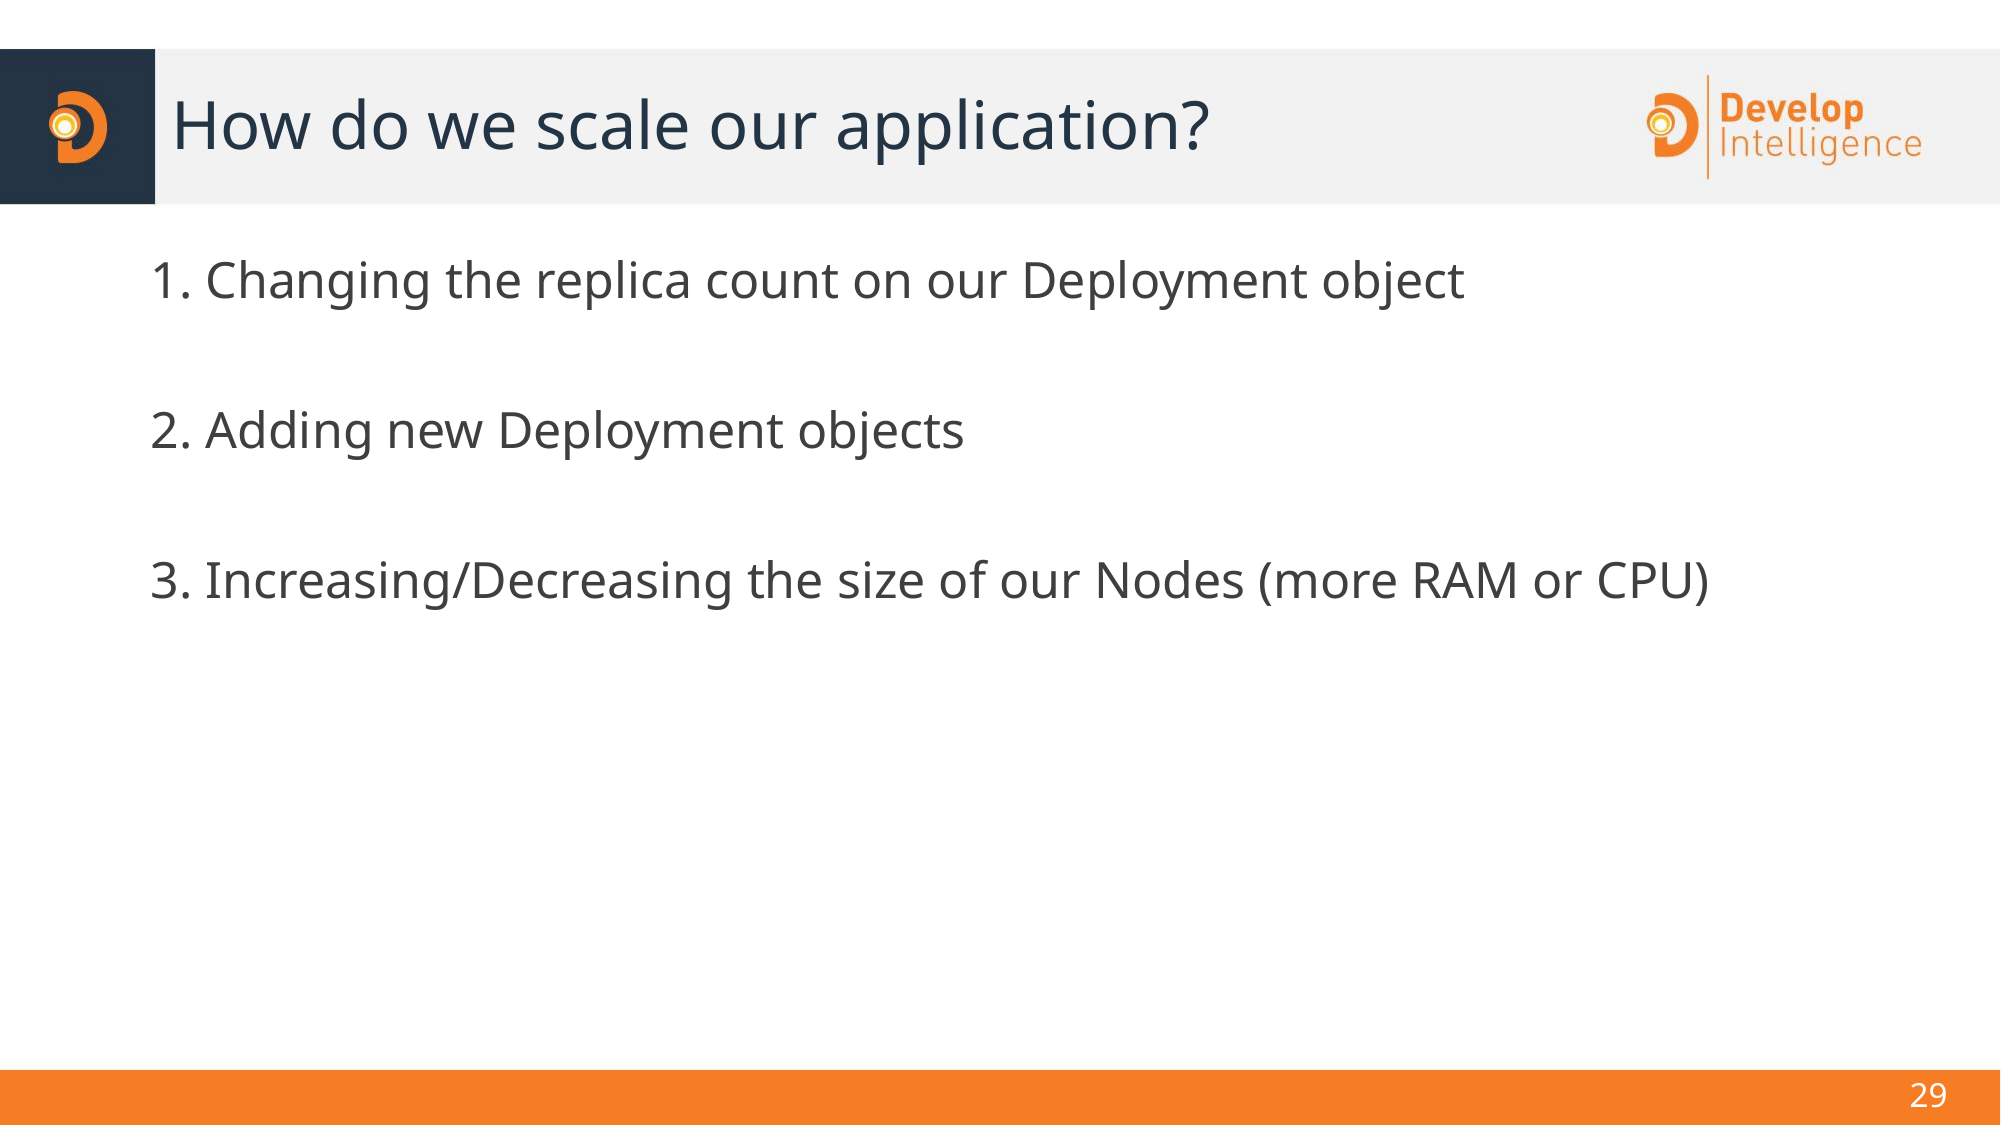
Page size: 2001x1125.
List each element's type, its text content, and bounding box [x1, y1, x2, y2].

slide_number ‹#› [1860, 1072, 1998, 1122]
list 1. Changing the replica count on our Deployment object 2. Adding new Deployment objects 3. Increasing/Decreasing the size of our Nodes (more RAM or CPU) [135, 248, 1861, 1016]
picture [0, 0, 2001, 1125]
title How do we scale our application? [156, 53, 1999, 203]
